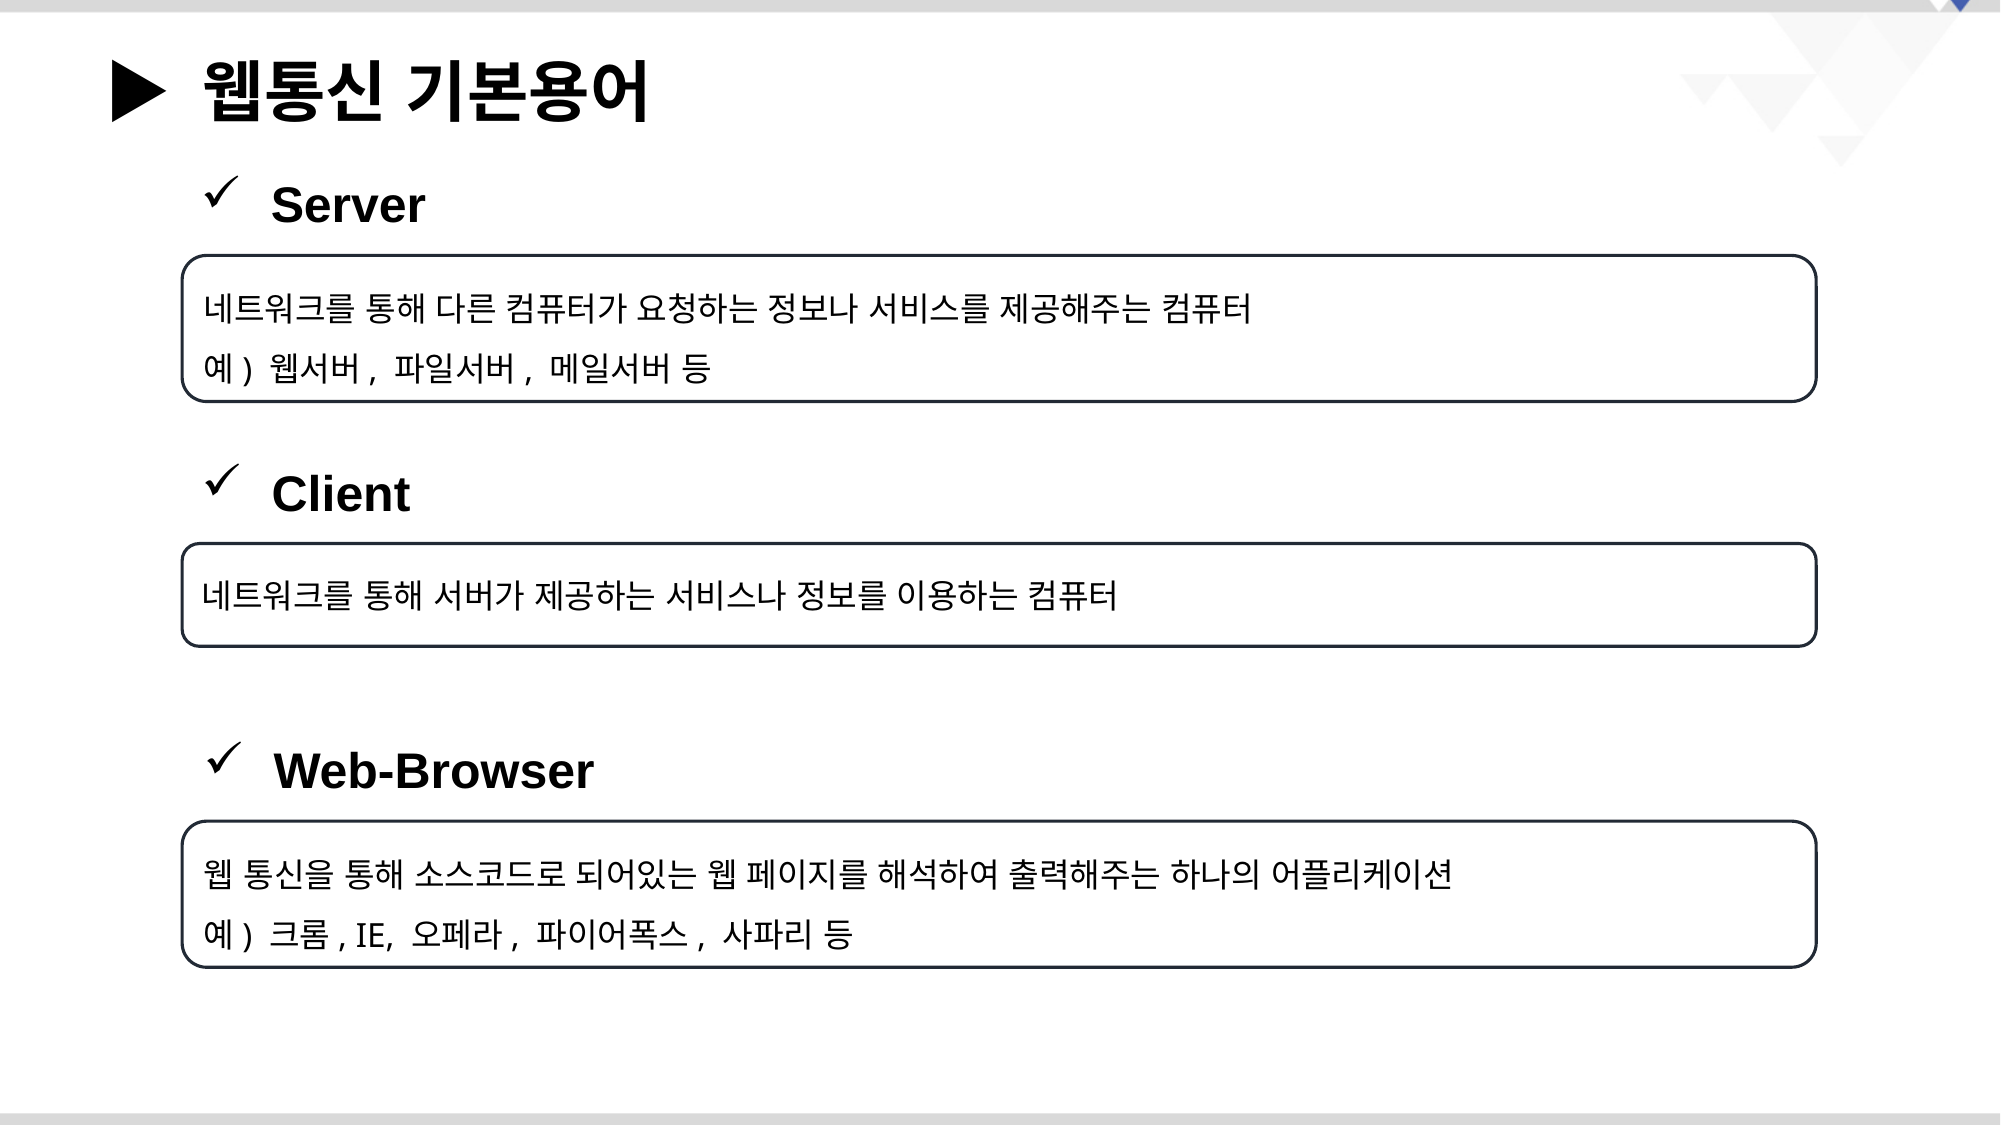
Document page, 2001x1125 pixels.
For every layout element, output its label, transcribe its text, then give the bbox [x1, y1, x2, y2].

text_box Client [186, 453, 426, 529]
text_box 네트워크를 통해 서버가 제공하는 서비스나 정보를 이용하는 컴퓨터 [181, 542, 1818, 648]
text_box Web-Browser [188, 731, 610, 807]
picture [0, 0, 2001, 1113]
text_box 네트워크를 통해 다른 컴퓨터가 요청하는 정보나 서비스를 제공해주는 컴퓨터 예) 웹서버, 파일서버, 메일서버 등 [181, 254, 1818, 403]
text_box Server [185, 165, 442, 241]
text_box ▶ 웹통신 기본용어 [90, 42, 1980, 137]
text_box 웹 통신을 통해 소스코드로 되어있는 웹 페이지를 해석하여 출력해주는 하나의 어플리케이션 예) 크롬, IE, 오페라, 파이어폭스, 사파리 등 [181, 820, 1818, 969]
